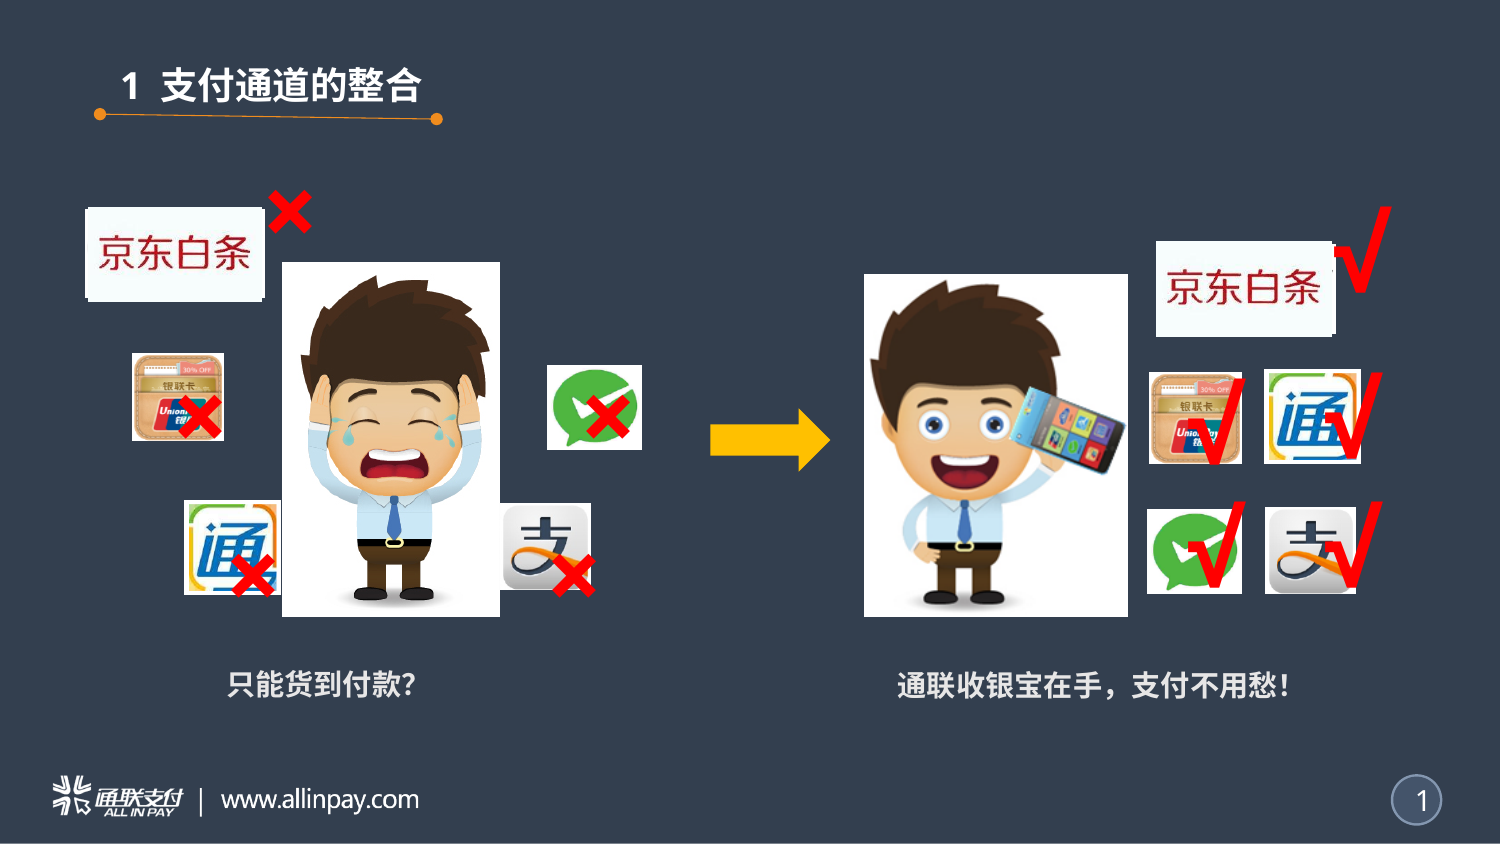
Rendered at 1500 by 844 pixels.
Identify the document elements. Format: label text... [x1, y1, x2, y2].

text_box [23, 774, 1443, 826]
text_box 只能货到付款？ [211, 658, 578, 709]
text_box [99, 114, 437, 120]
picture [1156, 241, 1332, 337]
text_box 通联收银宝在手，支付不用愁！ [882, 659, 1419, 710]
picture [87, 207, 262, 302]
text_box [85, 140, 1453, 641]
text_box 1 支付通道的整合 [105, 54, 438, 114]
